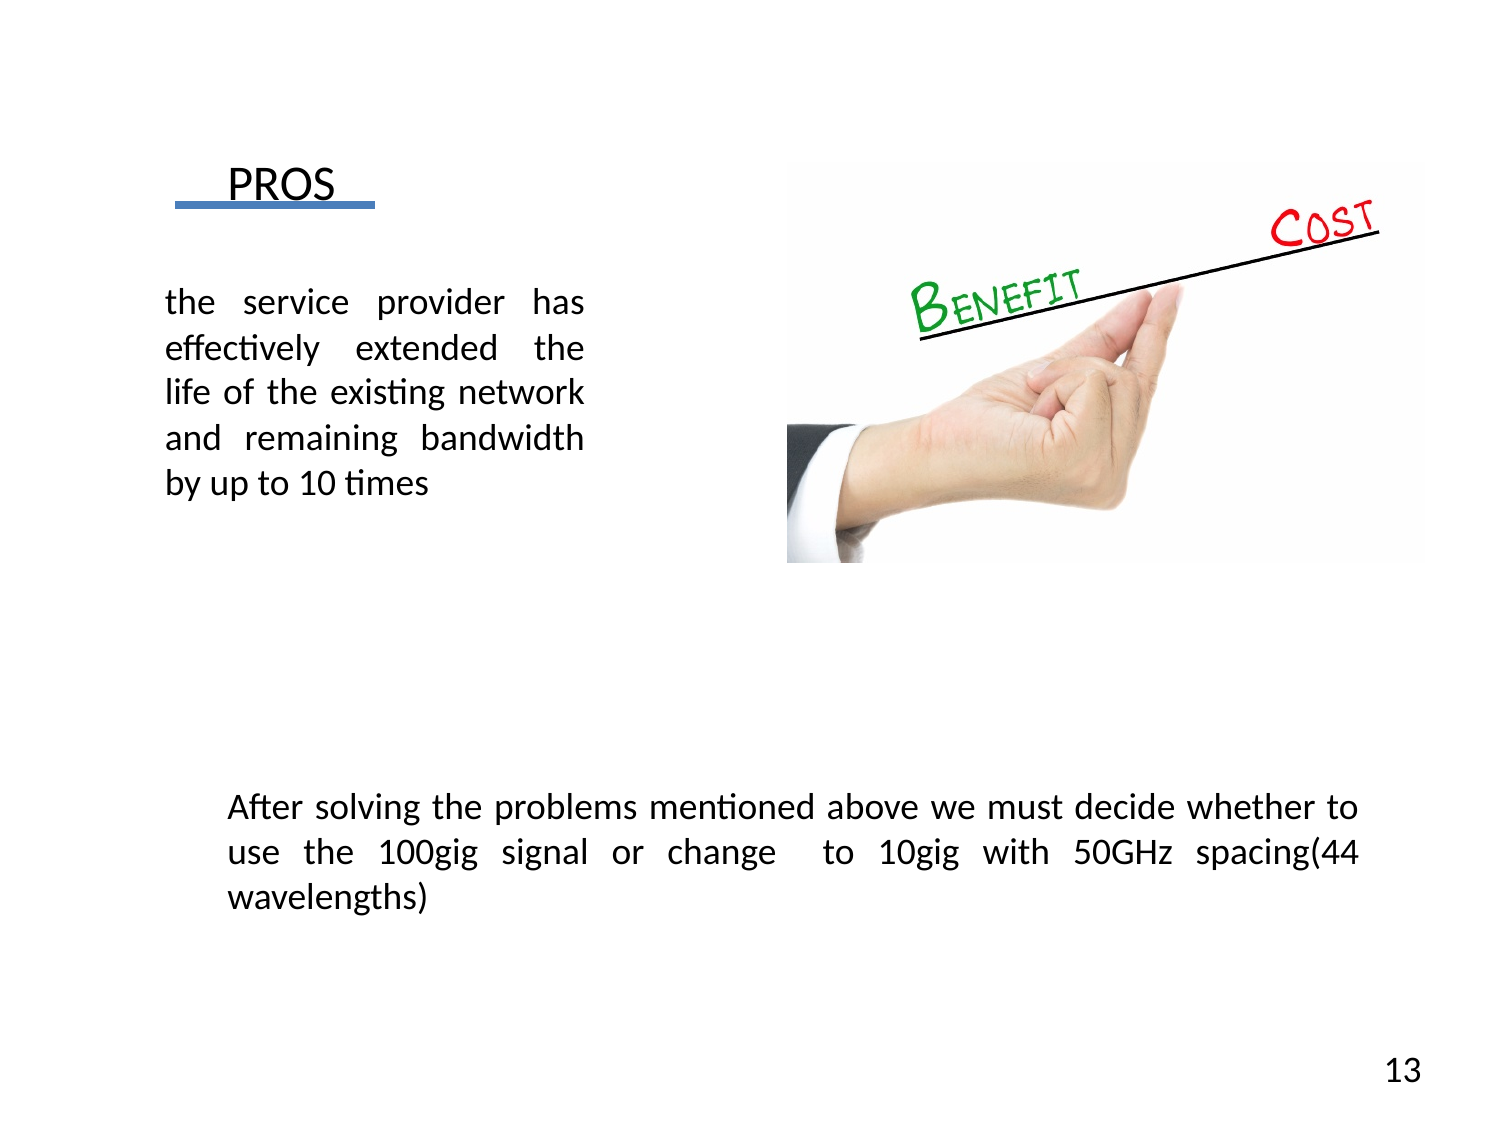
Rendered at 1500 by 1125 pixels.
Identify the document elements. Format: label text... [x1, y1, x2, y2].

picture [787, 162, 1426, 563]
text_box the service provider has effectively extended the life of the existing network and remaining bandwidth by up to 10 times [149, 270, 600, 510]
text_box PROS [212, 142, 388, 218]
text_box 13 [1368, 1037, 1482, 1098]
text_box After solving the problems mentioned above we must decide whether to use the 100gig signal or change to 10gig with 50GHz spacing(44 wavelengths) [212, 774, 1375, 925]
